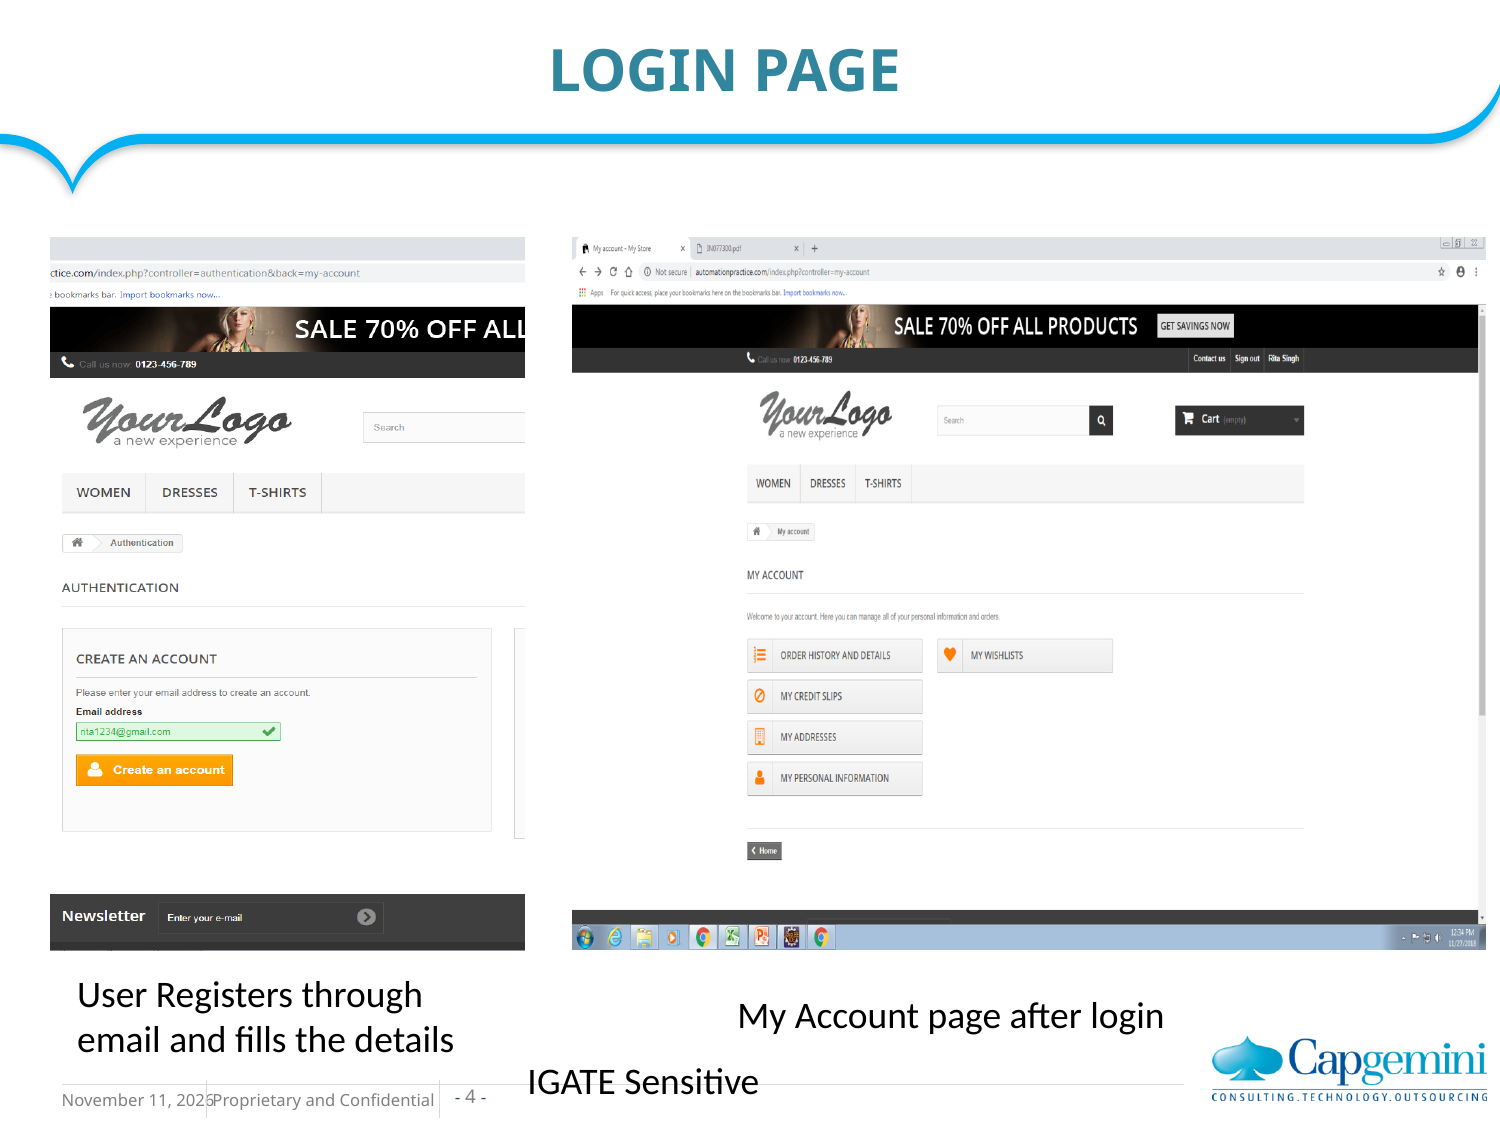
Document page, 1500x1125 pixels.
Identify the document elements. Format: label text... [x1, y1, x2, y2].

text_box User Registers through email and fills the details [62, 962, 479, 1068]
footer IGATE Sensitive [512, 1050, 988, 1110]
picture [49, 237, 526, 951]
picture [572, 237, 1486, 951]
picture [1212, 1036, 1487, 1101]
text_box My Account page after login [572, 983, 1436, 1044]
title LOGIN PAGE [50, 3, 1400, 134]
